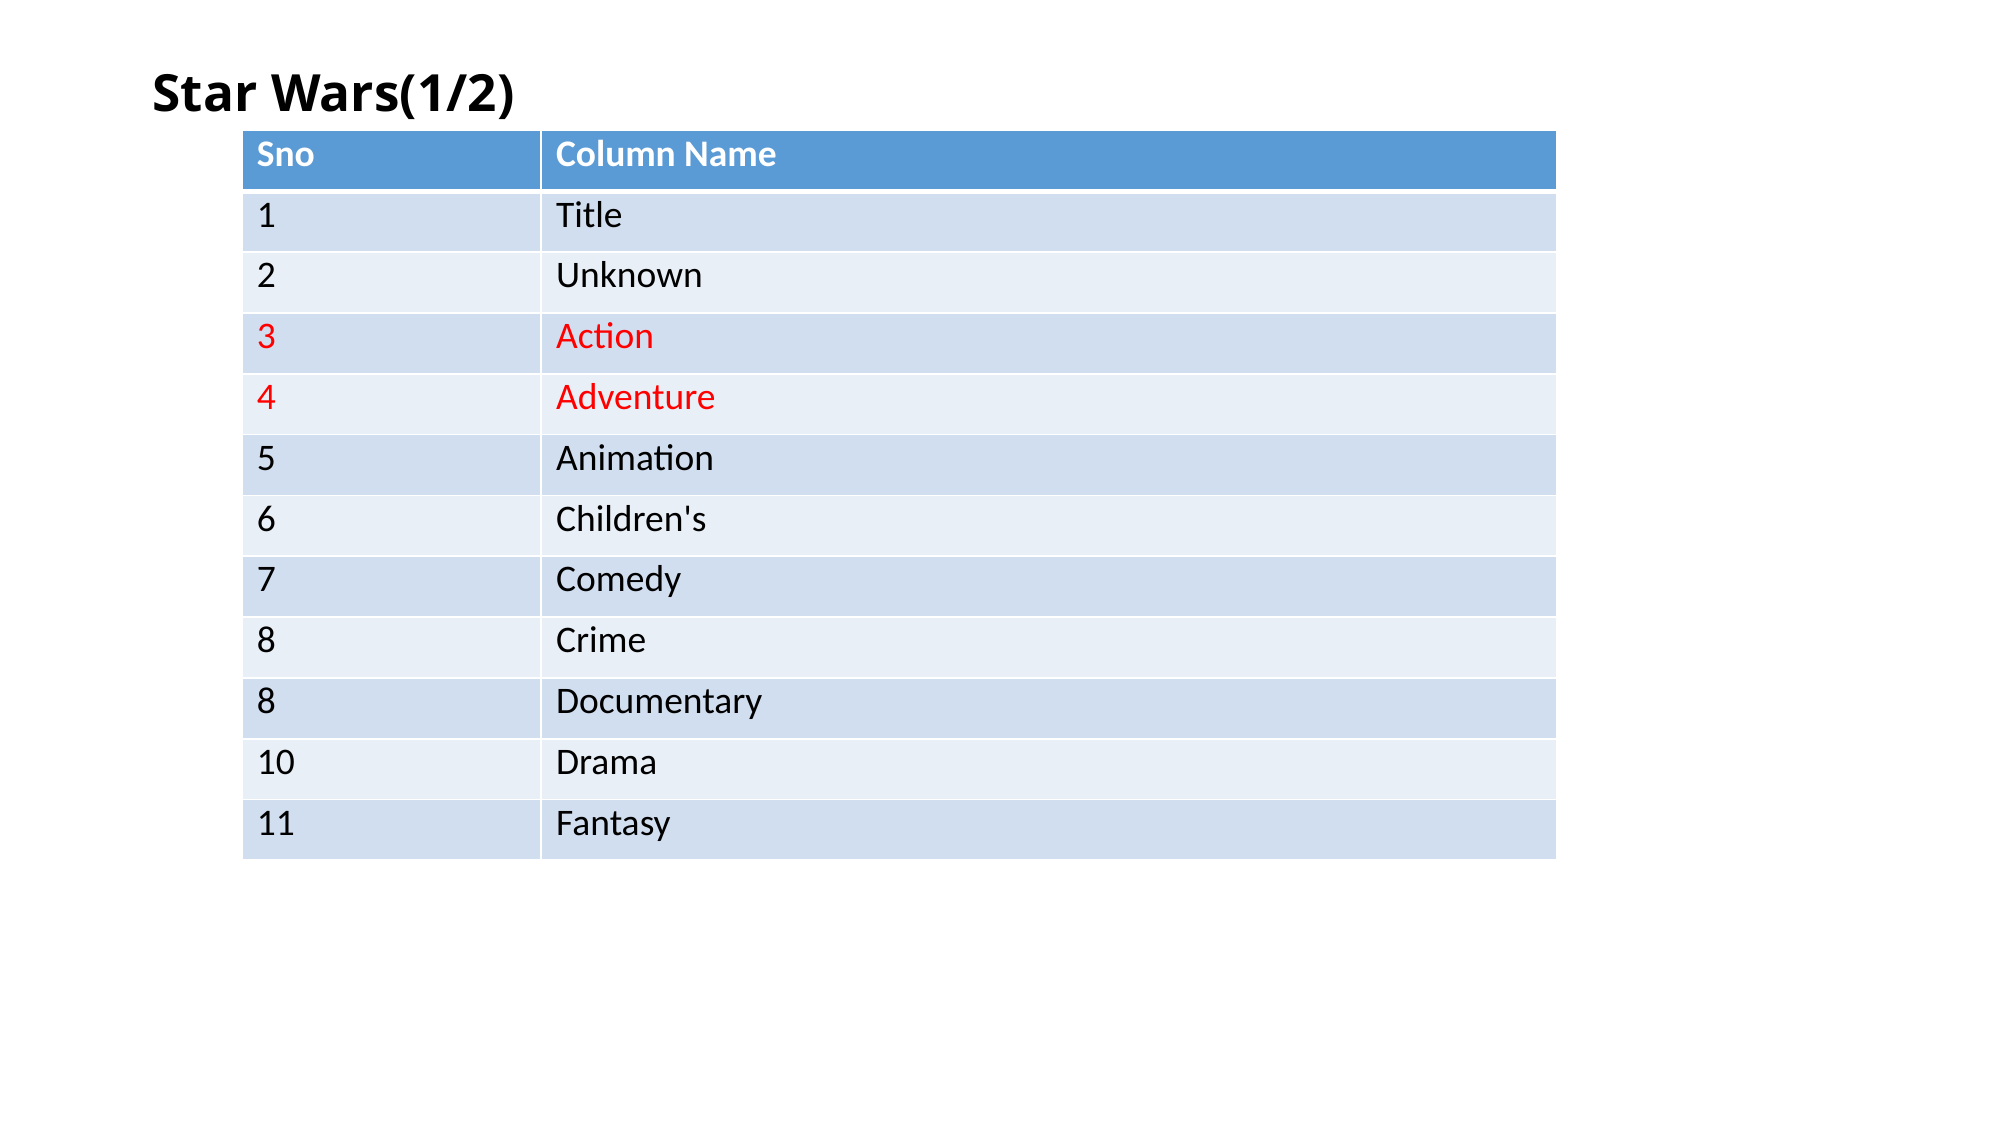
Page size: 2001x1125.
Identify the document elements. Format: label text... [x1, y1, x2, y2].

table_header Sno [243, 131, 540, 189]
table_cell Title [542, 194, 1556, 251]
table_cell 2 [243, 253, 540, 312]
table_cell Action [542, 314, 1556, 373]
table_cell Comedy [542, 557, 1556, 616]
table_cell 5 [243, 435, 540, 495]
table_cell Fantasy [542, 800, 1556, 859]
table_cell 8 [243, 679, 540, 738]
table_cell 11 [243, 800, 540, 859]
table_cell 8 [243, 618, 540, 677]
table_header Column Name [542, 131, 1556, 189]
table_cell 7 [243, 557, 540, 616]
table_cell 10 [243, 740, 540, 799]
table_cell 1 [243, 194, 540, 251]
table_cell Adventure [542, 375, 1556, 434]
table_cell Crime [542, 618, 1556, 677]
table_cell 6 [243, 496, 540, 555]
table_cell Children's [542, 496, 1556, 555]
title Star Wars(1/2) [137, 59, 1863, 131]
table_cell Documentary [542, 679, 1556, 738]
table_cell 3 [243, 314, 540, 373]
table_cell Animation [542, 435, 1556, 495]
table_cell 4 [243, 375, 540, 434]
table_cell Drama [542, 740, 1556, 799]
table_cell Unknown [542, 253, 1556, 312]
